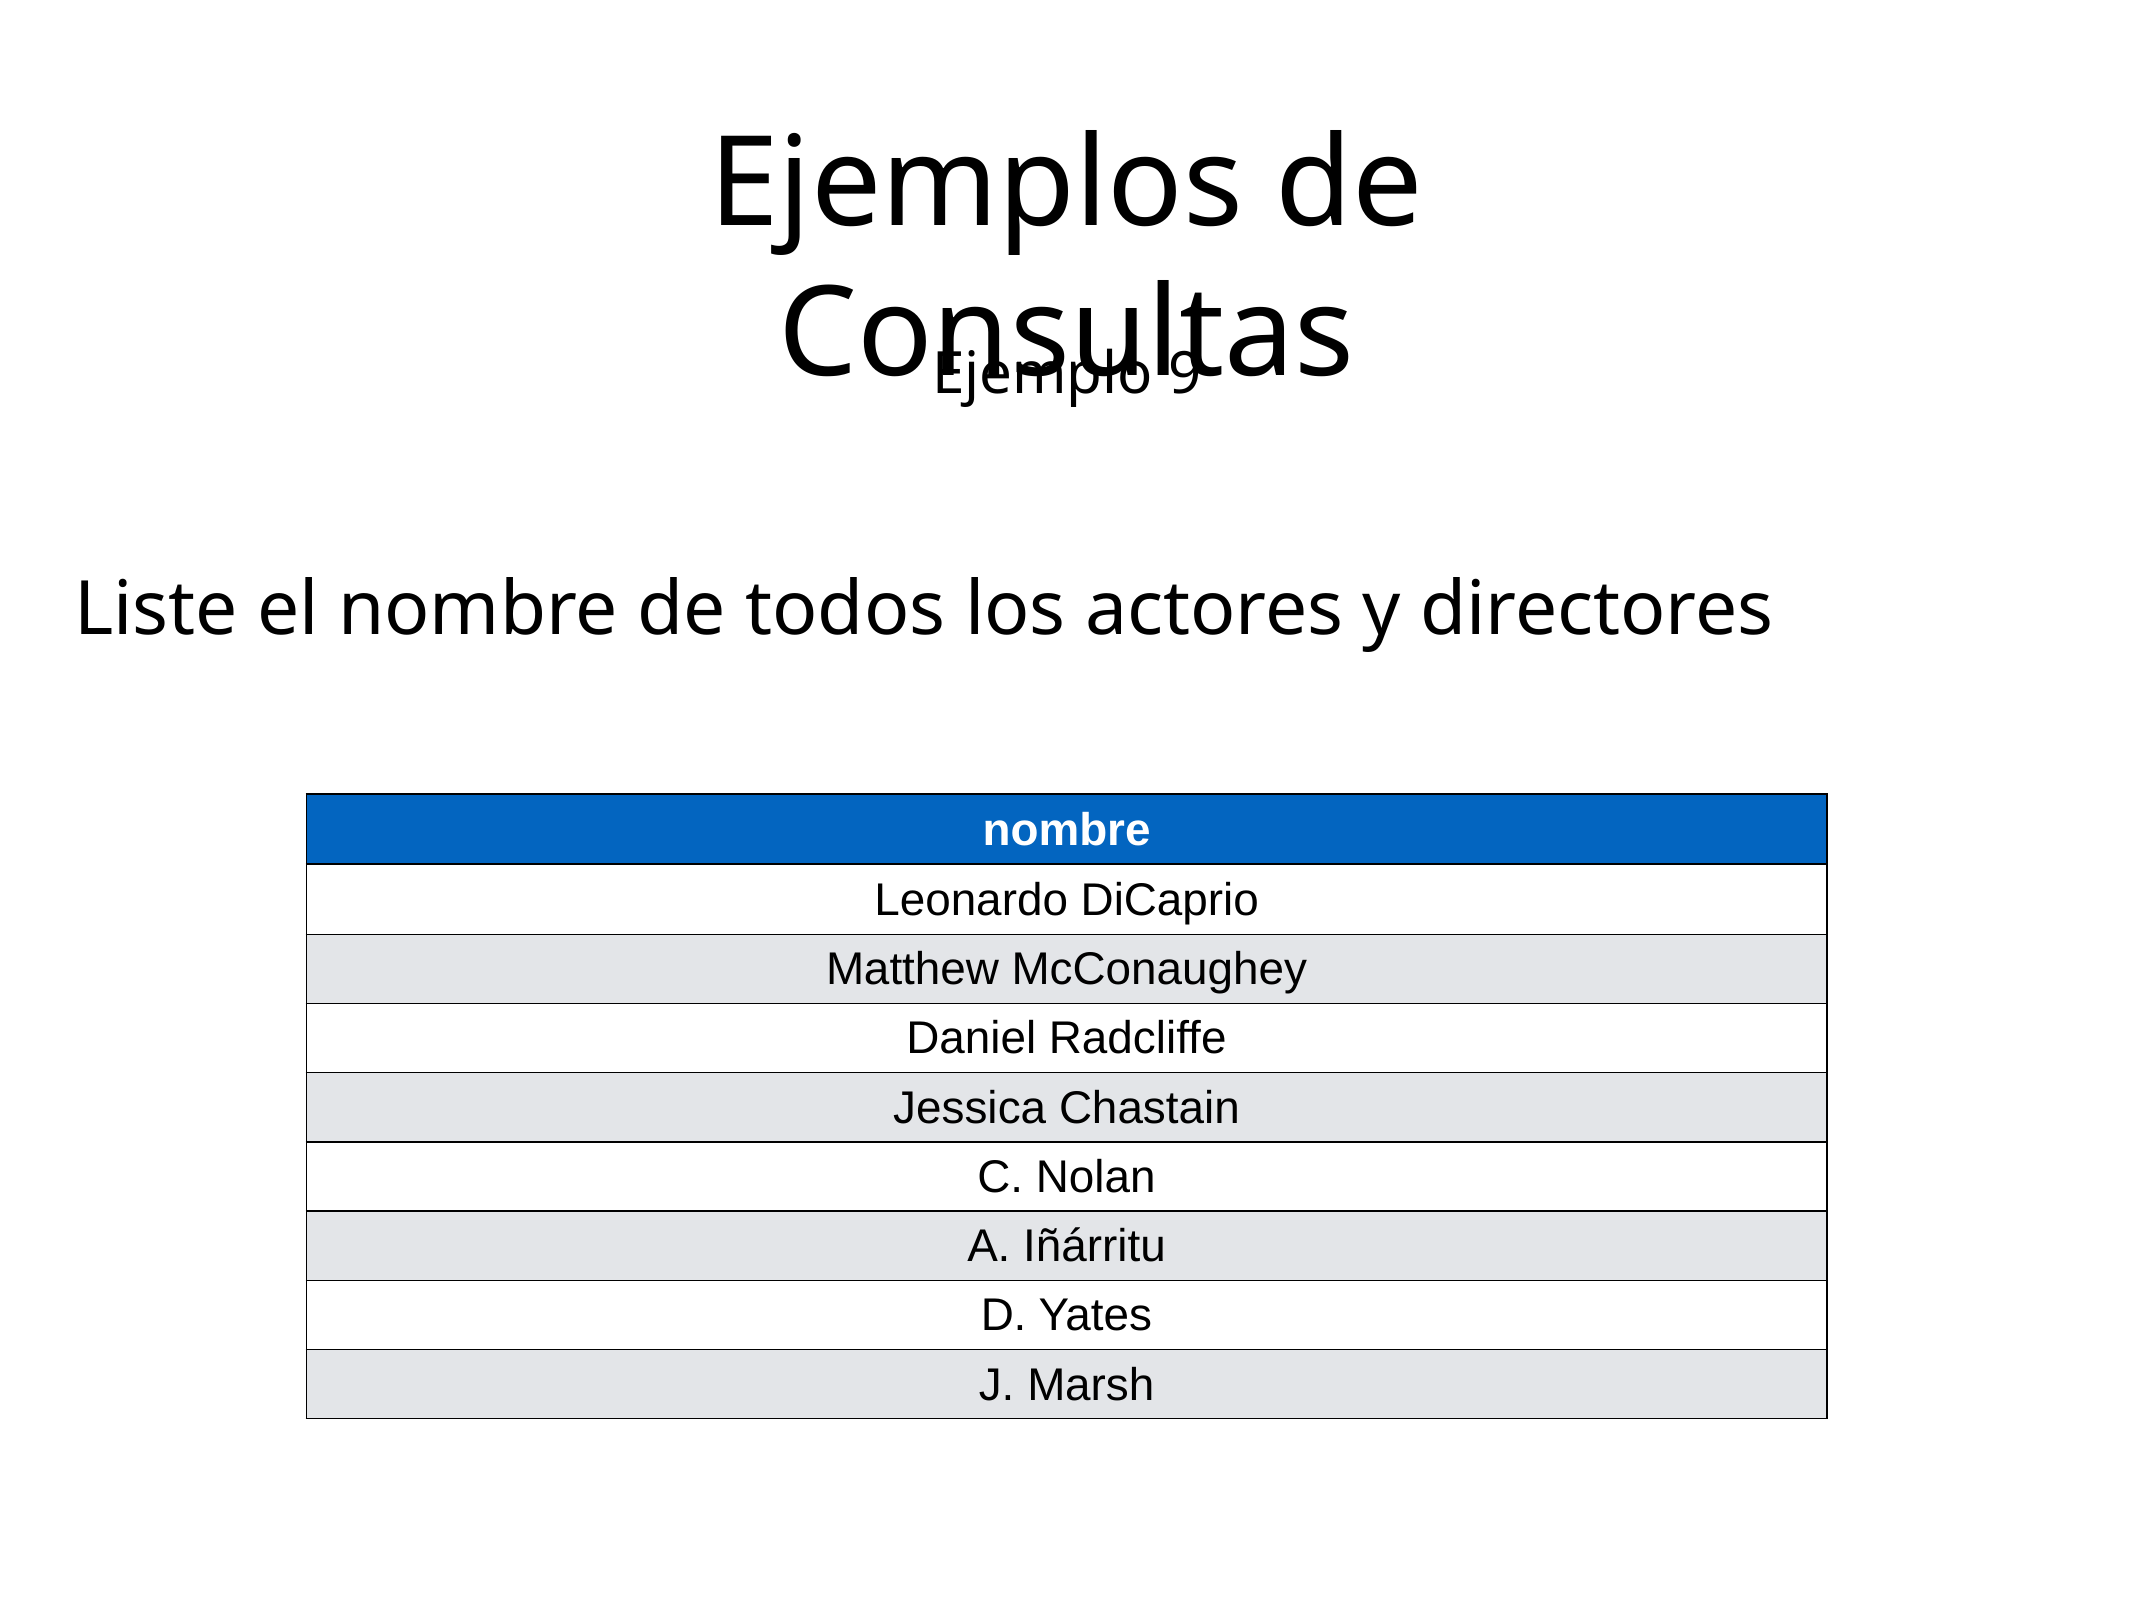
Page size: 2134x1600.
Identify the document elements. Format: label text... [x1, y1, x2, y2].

table_cell A. Iñárritu [307, 1212, 1826, 1280]
table_cell Leonardo DiCaprio [307, 865, 1826, 934]
table_header nombre [307, 795, 1826, 863]
text_box Ejemplo 9 [618, 326, 1516, 415]
text_box Ejemplos de Consultas [414, 166, 1719, 334]
table_cell Daniel Radcliffe [307, 1004, 1826, 1072]
table_cell Jessica Chastain [307, 1073, 1826, 1141]
table_cell J. Marsh [307, 1350, 1826, 1418]
table_cell Matthew McConaughey [307, 935, 1826, 1003]
table_cell D. Yates [307, 1281, 1826, 1349]
text_box Liste el nombre de todos los actores y directores [65, 551, 2068, 658]
table_cell C. Nolan [307, 1143, 1826, 1210]
